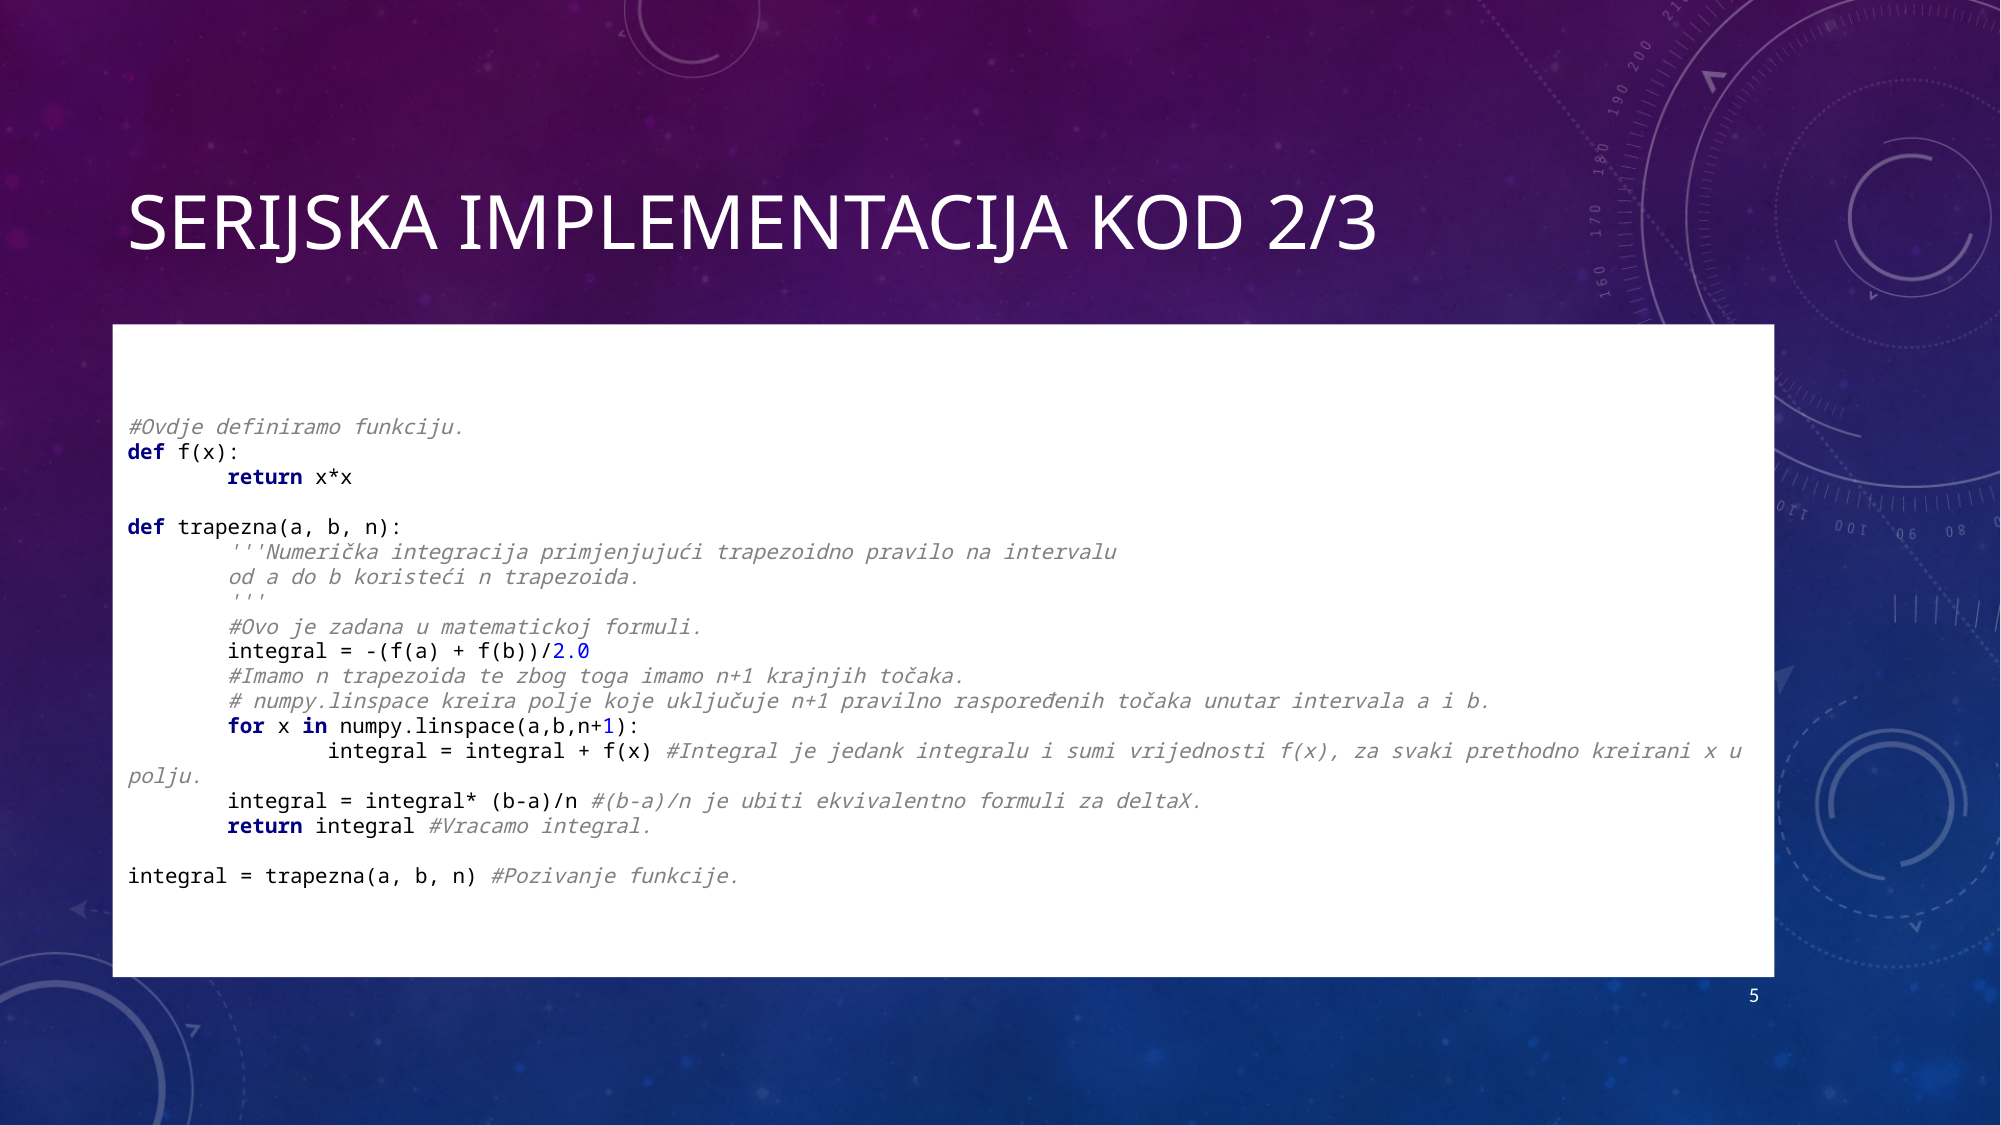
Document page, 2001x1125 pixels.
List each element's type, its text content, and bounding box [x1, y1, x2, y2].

title SERIJSKA IMPLEMENTACIJA KOD 2/3 [112, 99, 1775, 324]
picture [0, 0, 2001, 1125]
list #Ovdje definiramo funkciju. def f(x): return x*x def trapezna(a, b, n): '''Numerička integracija primjenjujući trapezoidno pravilo na intervalu od a do b koristeći n trapezoida. ''' #Ovo je zadana u matematickoj formuli. integral = -(f(a) + f(b))/2.0 #Imamo n trapezoida te zbog toga imamo n+1 krajnjih točaka. # numpy.linspace kreira polje koje uključuje n+1 pravilno raspoređenih točaka unutar intervala a i b. for x in numpy.linspace(a,b,n+1): integral = integral + f(x) #Integral je jedank integralu i sumi vrijednosti f(x), za svaki prethodno kreirani x u polju. integral = integral* (b-a)/n #(b-a)/n je ubiti ekvivalentno formuli za deltaX. return integral #Vracamo integral. integral = trapezna(a, b, n) #Pozivanje funkcije. [112, 324, 1775, 978]
slide_number 5 [1684, 978, 1775, 1025]
